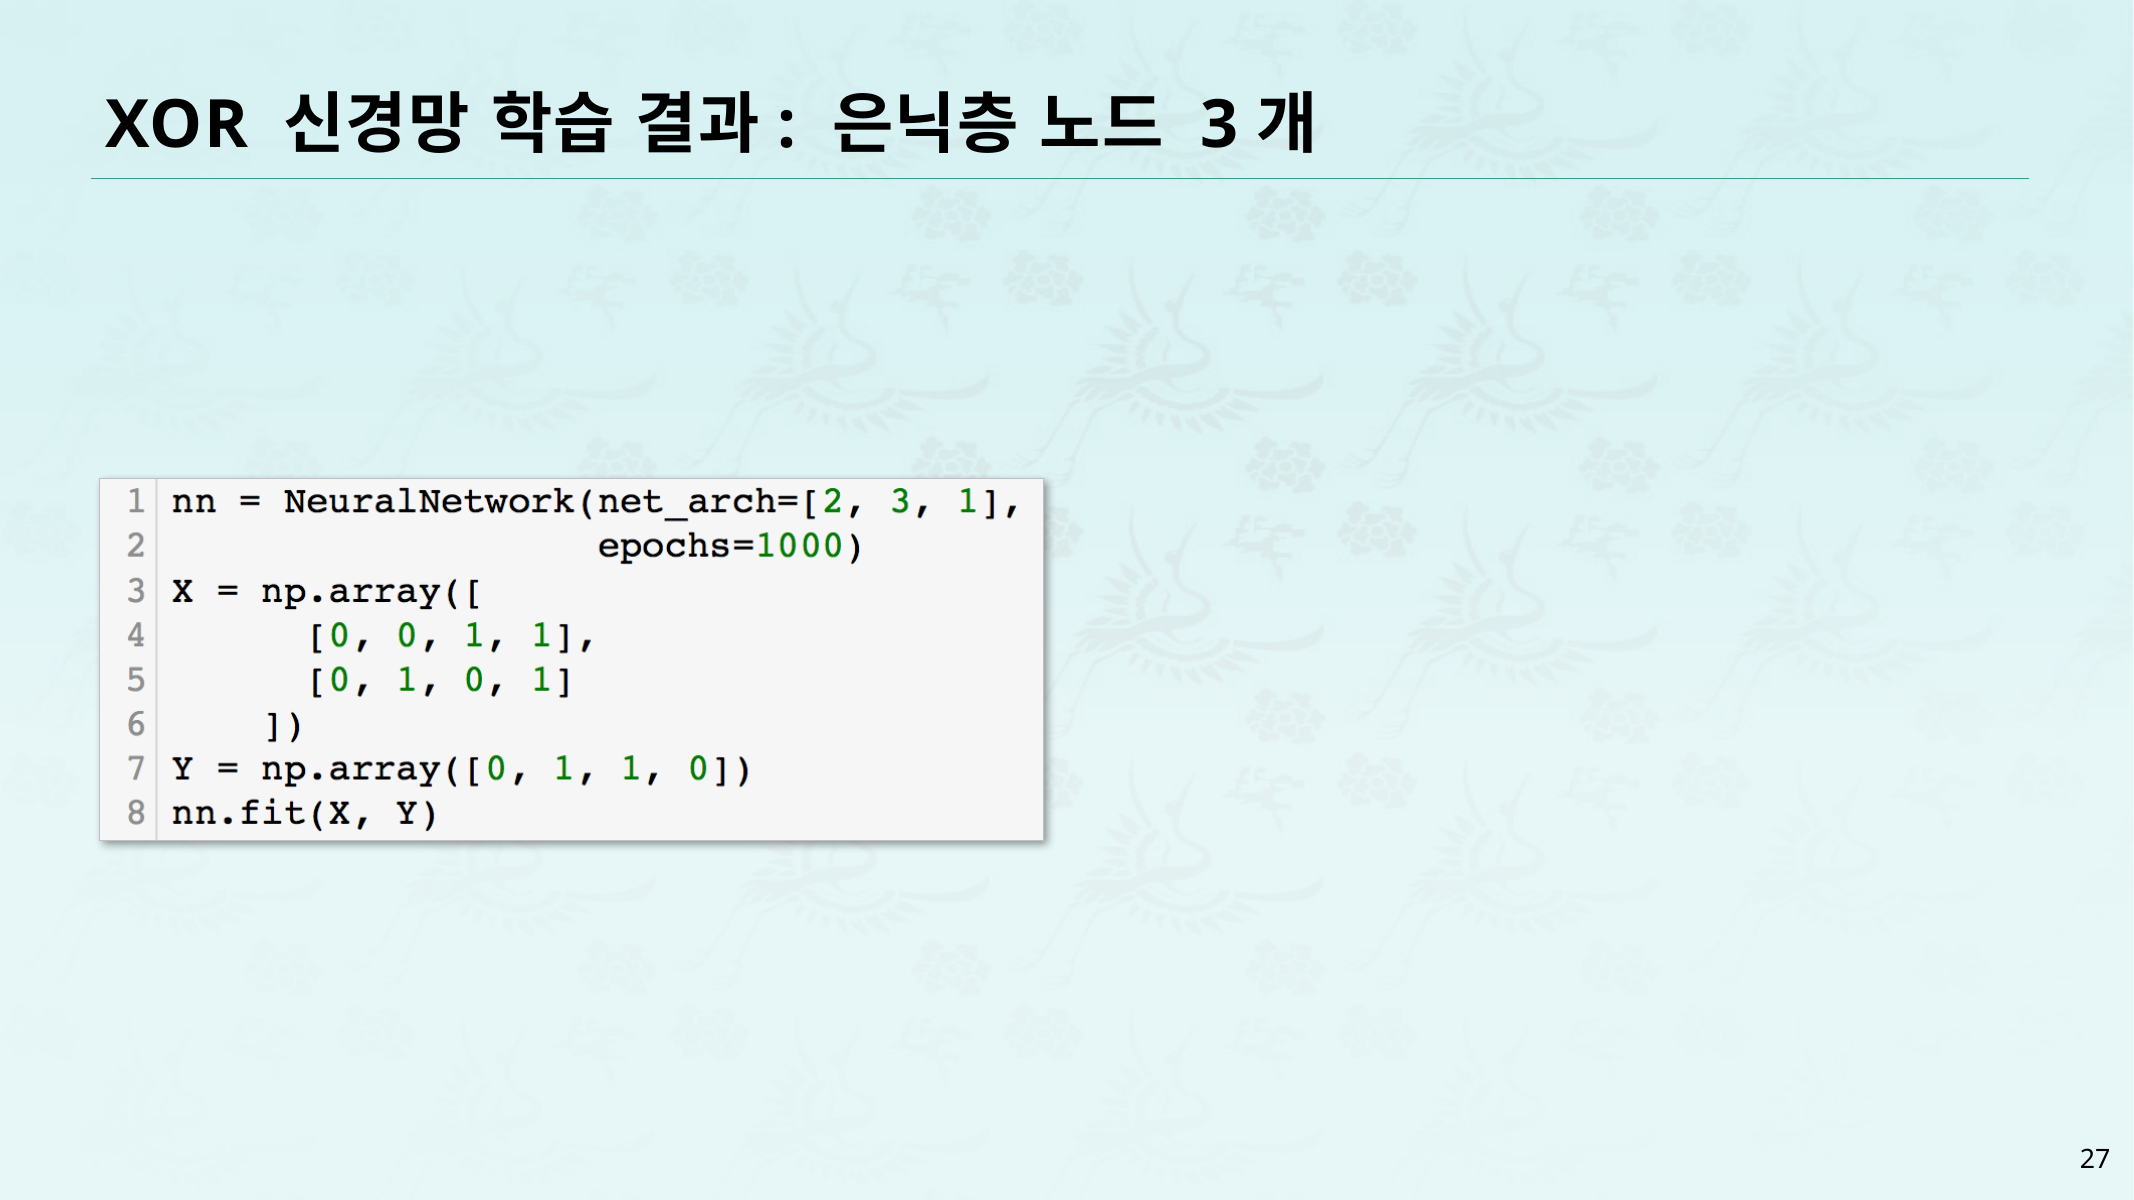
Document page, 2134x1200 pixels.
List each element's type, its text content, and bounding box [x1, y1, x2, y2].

slide_number 27 [1937, 1128, 2125, 1193]
title XOR 신경망 학습 결과: 은닉층 노드 3개 [90, 62, 2043, 179]
picture [99, 478, 1044, 841]
